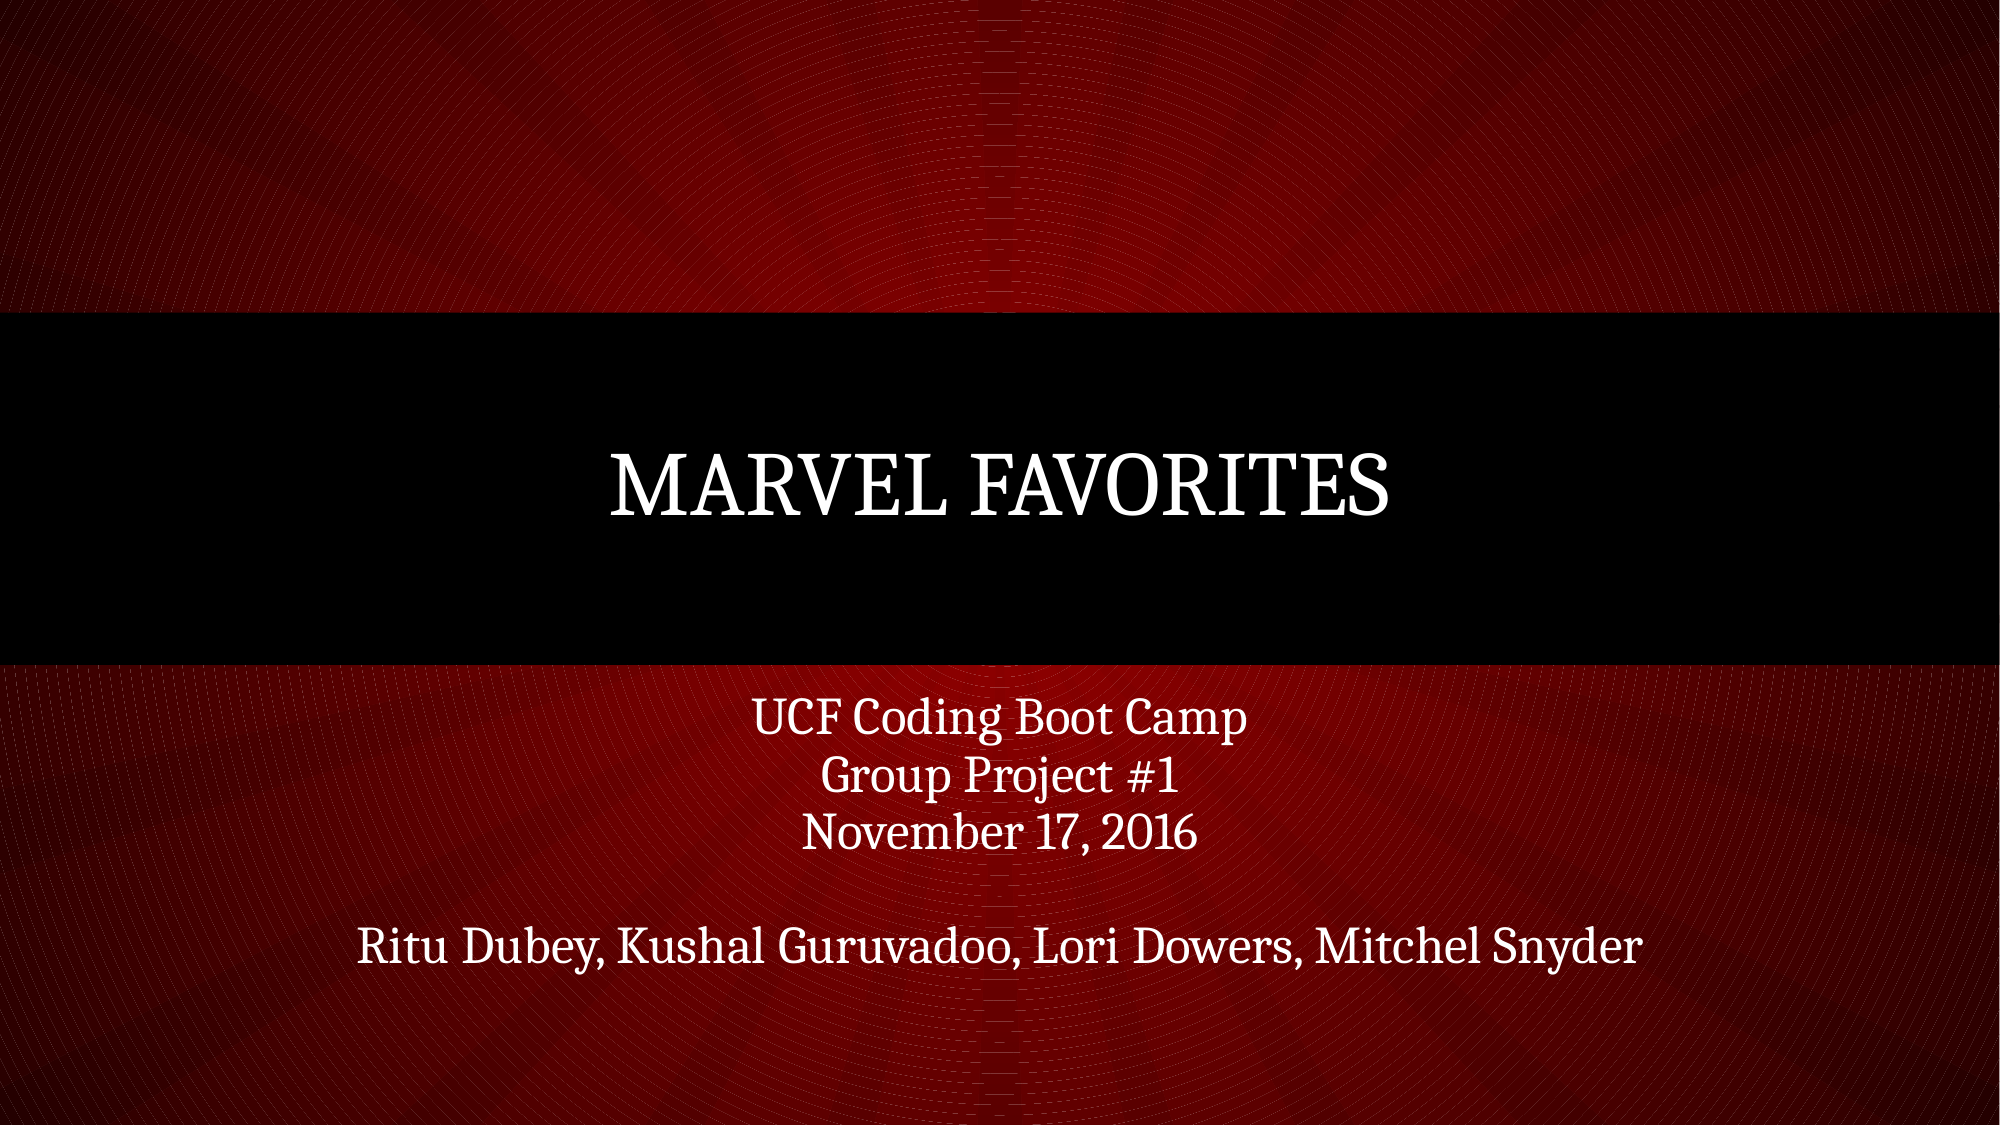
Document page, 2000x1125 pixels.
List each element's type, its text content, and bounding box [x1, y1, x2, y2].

subtitle UCF Coding Boot Camp Group Project #1 November 17, 2016 Ritu Dubey, Kushal Guruvadoo, Lori Dowers, Mitchel Snyder [199, 679, 1800, 988]
title Marvel Favorites [199, 312, 1800, 665]
